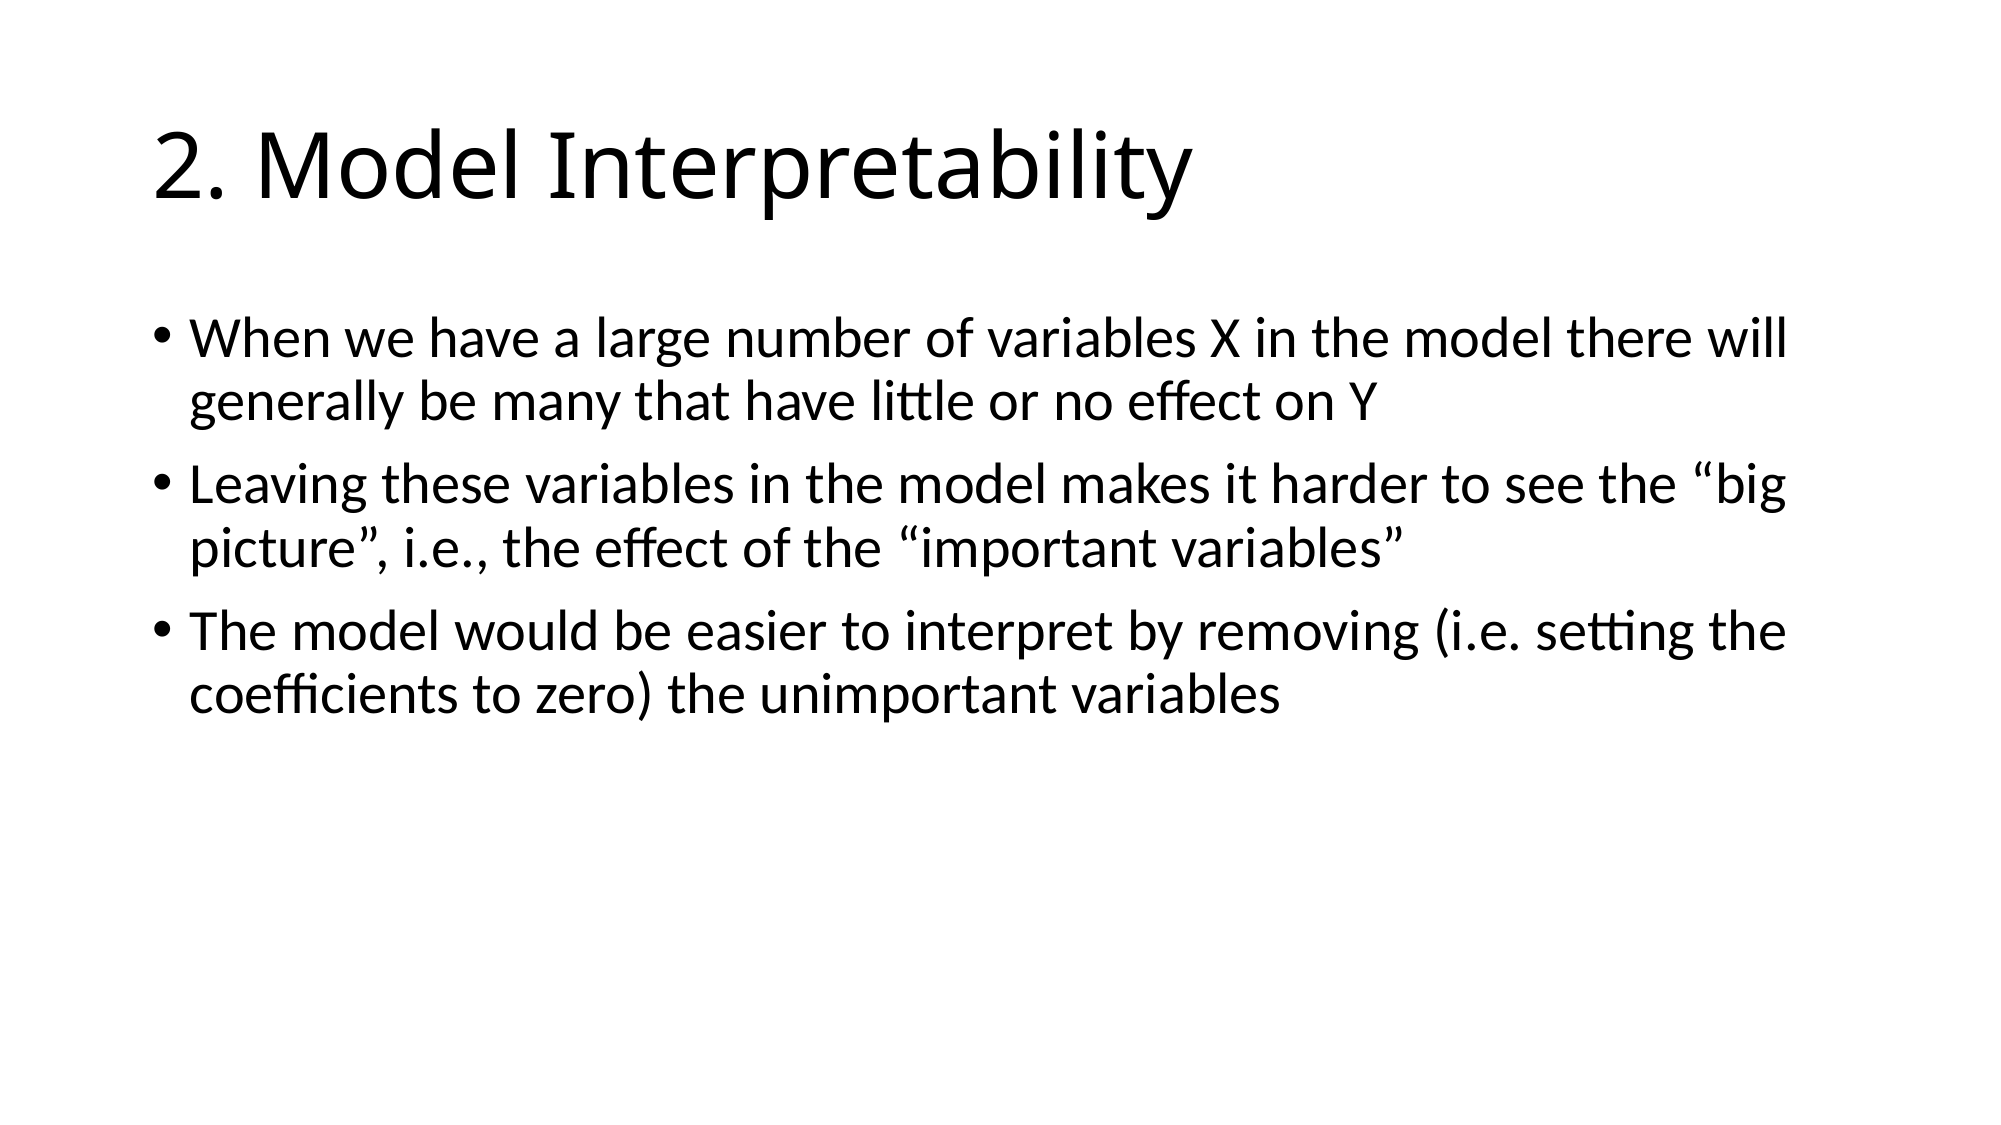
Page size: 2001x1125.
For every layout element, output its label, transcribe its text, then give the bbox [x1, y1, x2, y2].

list When we have a large number of variables X in the model there will generally be many that have little or no effect on Y Leaving these variables in the model makes it harder to see the “big picture”, i.e., the effect of the “important variables” The model would be easier to interpret by removing (i.e. setting the coefficients to zero) the unimportant variables [137, 299, 1863, 1014]
title 2. Model Interpretability [137, 59, 1863, 278]
